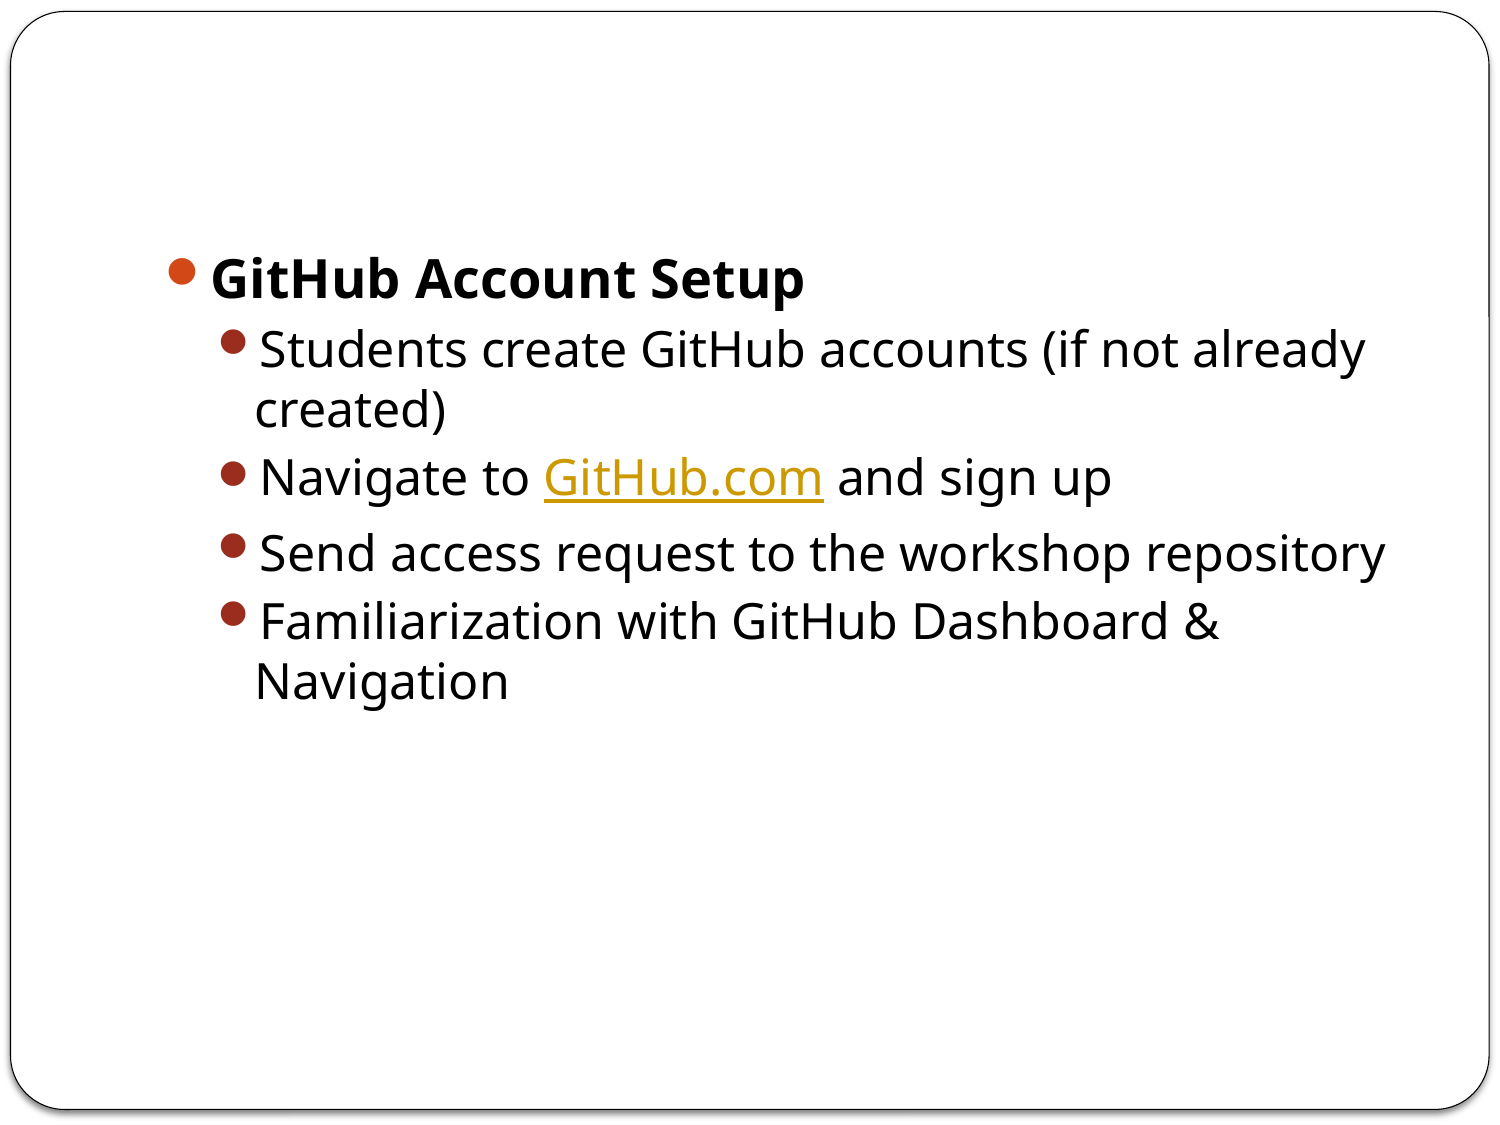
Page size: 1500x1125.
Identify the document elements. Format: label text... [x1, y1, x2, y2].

list GitHub Account Setup Students create GitHub accounts (if not already created) Navigate to GitHub.com and sign up Send access request to the workshop repository Familiarization with GitHub Dashboard & Navigation [150, 237, 1425, 988]
